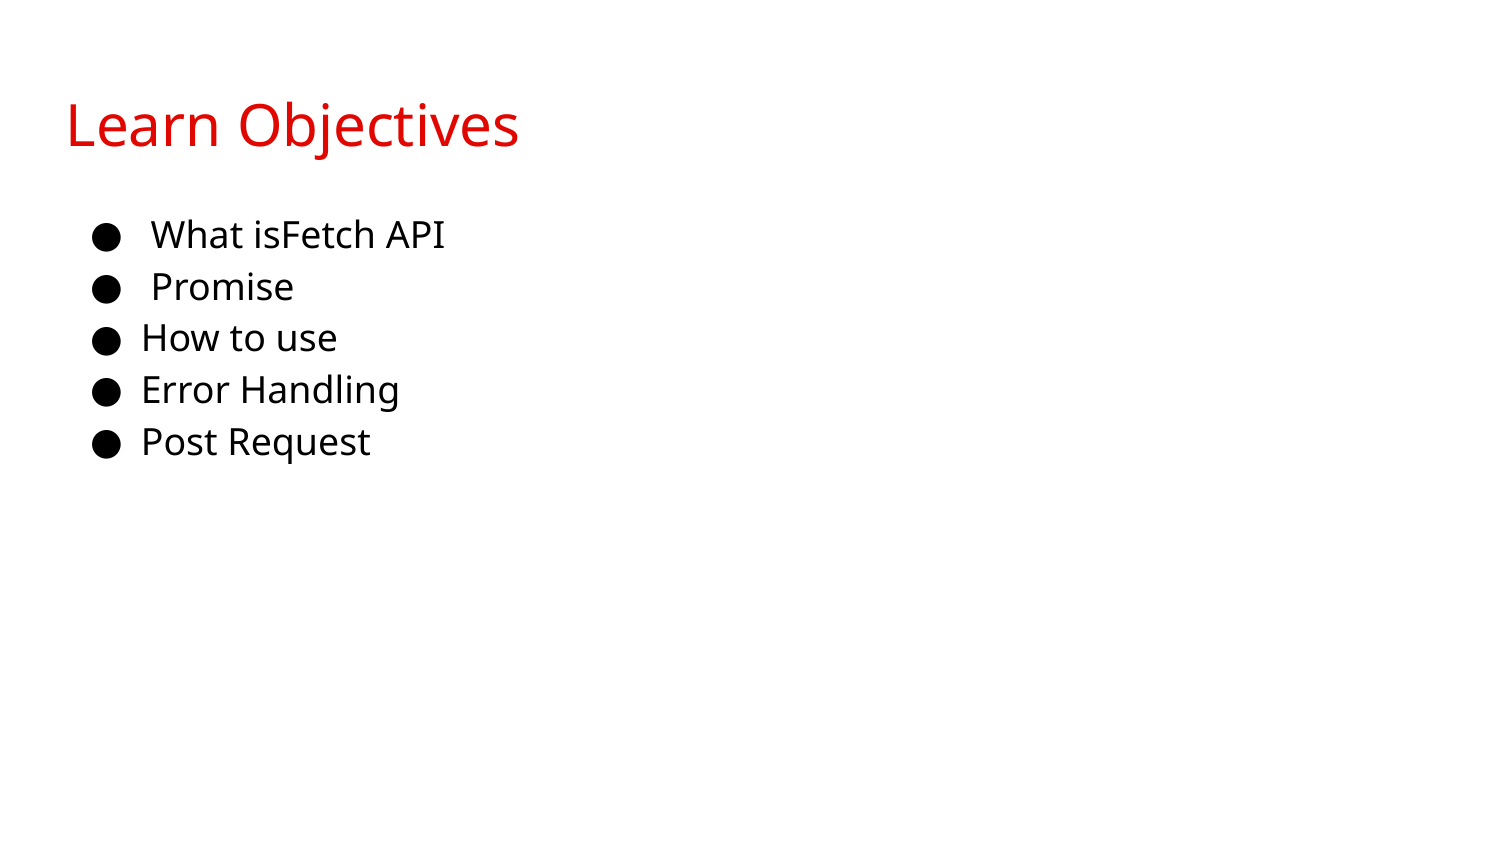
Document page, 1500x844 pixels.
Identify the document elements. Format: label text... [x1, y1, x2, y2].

text_box Learn Objectives [51, 72, 1449, 167]
text_box What isFetch API Promise How to use Error Handling Post Request [51, 189, 1449, 750]
